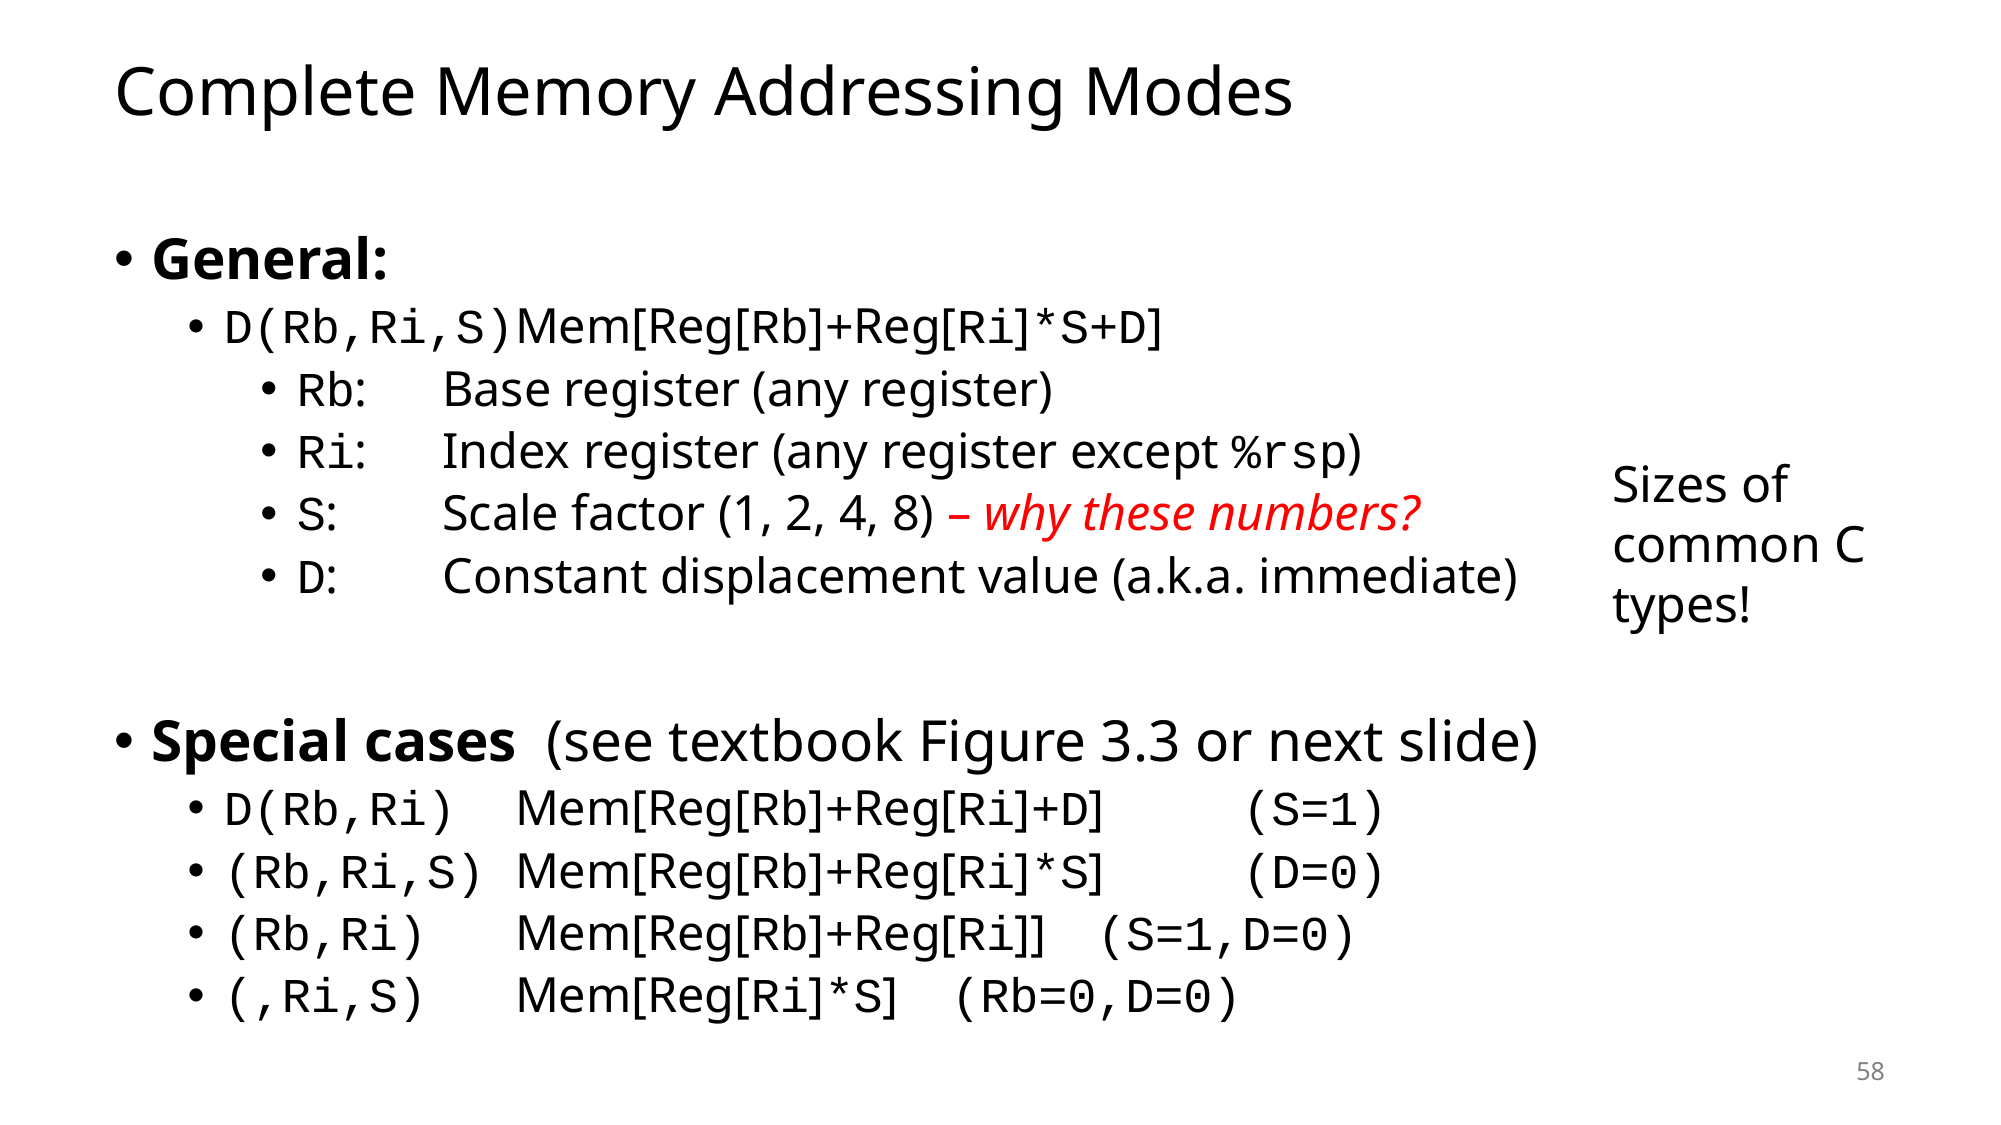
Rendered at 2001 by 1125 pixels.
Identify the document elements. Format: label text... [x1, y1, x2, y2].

slide_number 58 [1433, 1042, 1900, 1103]
text_box Sizes of common C types! [1597, 444, 1897, 640]
title Complete Memory Addressing Modes [99, 37, 1900, 150]
list General: D(Rb,Ri,S) Mem[Reg[Rb]+Reg[Ri]*S+D] Rb: Base register (any register) Ri: Index register (any register except %rsp) S: Scale factor (1, 2, 4, 8) – why these numbers? D: Constant displacement value (a.k.a. immediate) Special cases (see textbook Figure 3.3 or next slide) D(Rb,Ri) Mem[Reg[Rb]+Reg[Ri]+D] (S=1) (Rb,Ri,S) Mem[Reg[Rb]+Reg[Ri]*S] (D=0) (Rb,Ri) Mem[Reg[Rb]+Reg[Ri]] (S=1,D=0) (,Ri,S) Mem[Reg[Ri]*S] (Rb=0,D=0) [99, 223, 1696, 1040]
